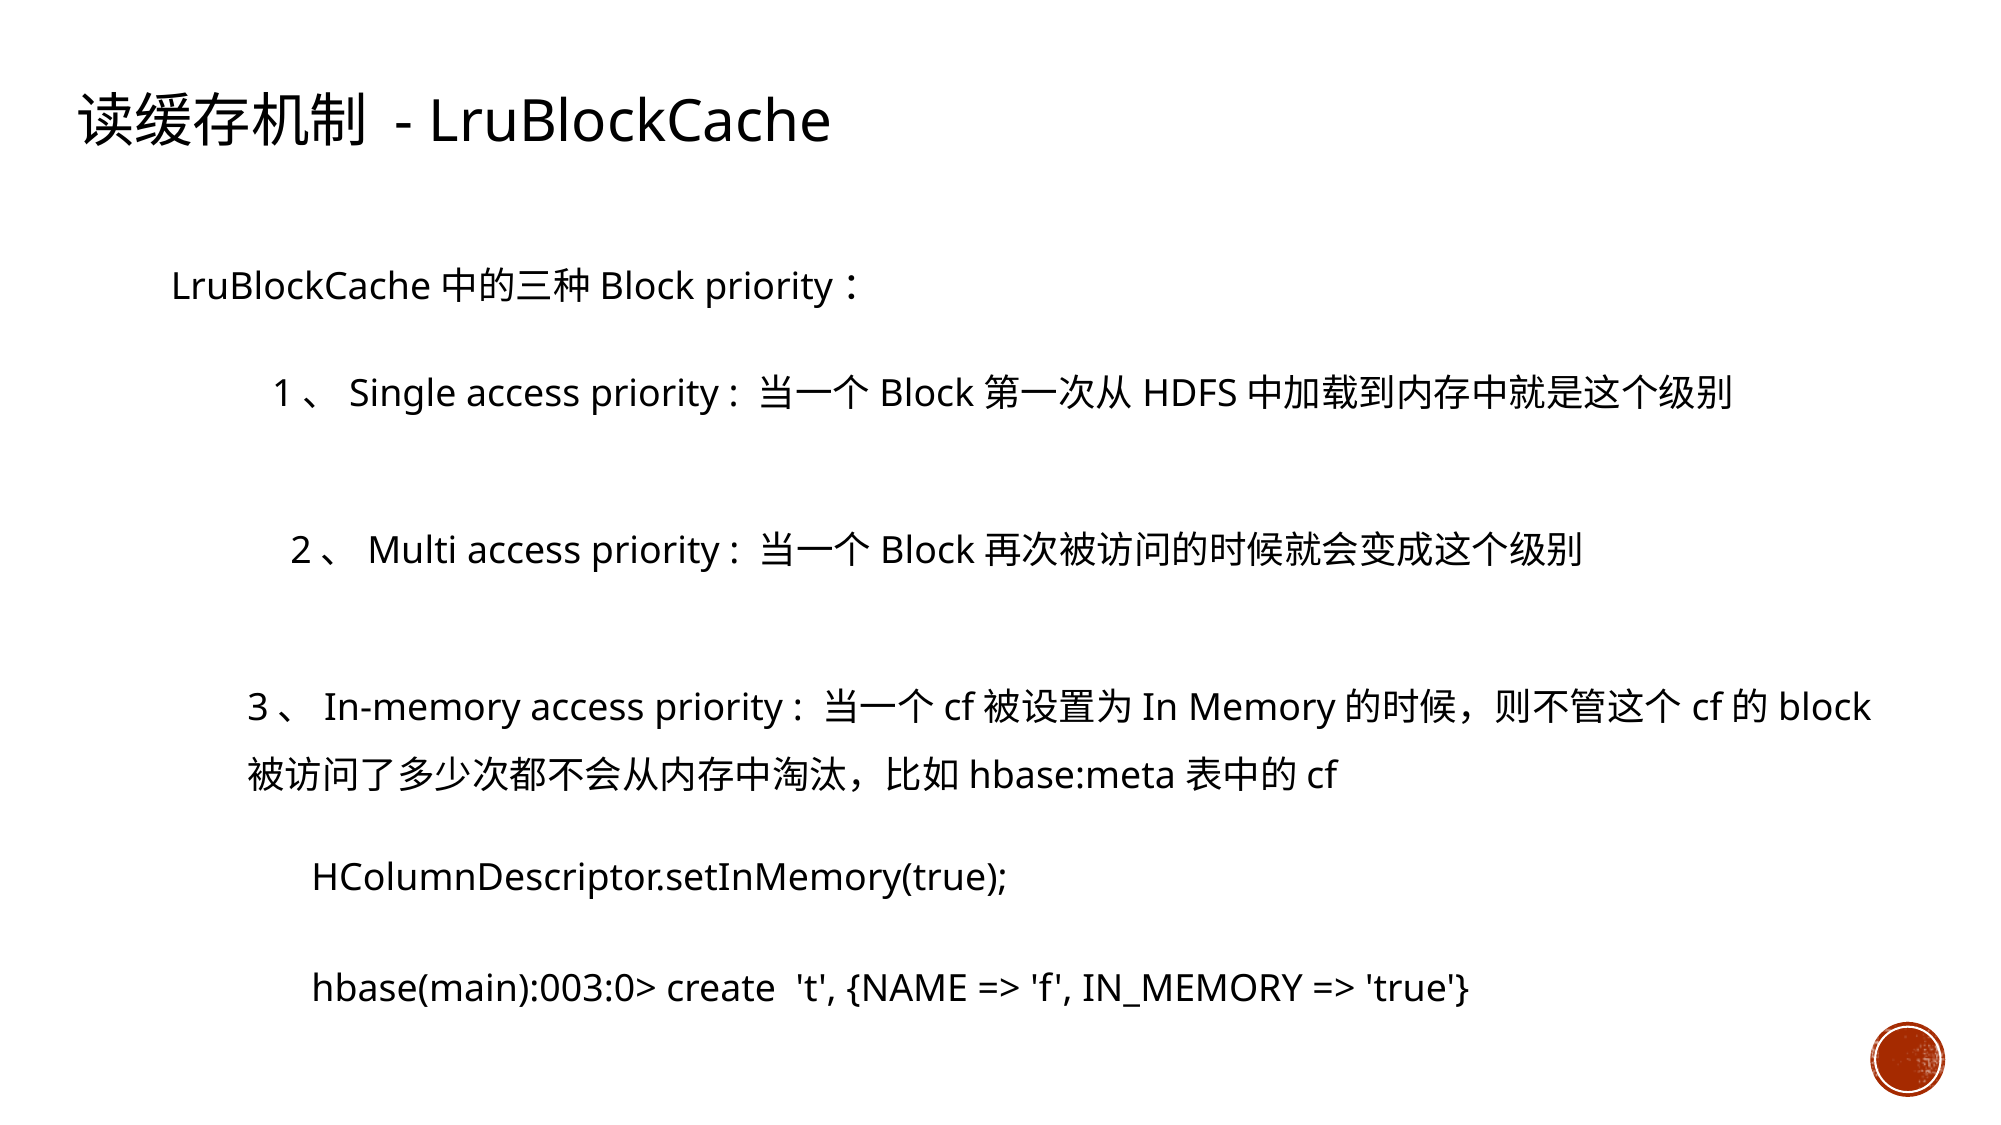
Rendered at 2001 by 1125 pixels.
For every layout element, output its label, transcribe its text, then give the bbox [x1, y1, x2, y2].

text_box LruBlockCache中的三种Block priority： [156, 255, 895, 315]
text_box 2、Multi access priority : 当一个Block再次被访问的时候就会变成这个级别 [275, 496, 1600, 579]
text_box 1、Single access priority : 当一个Block第一次从HDFS中加载到内存中就是这个级别 [257, 361, 1749, 422]
text_box HColumnDescriptor.setInMemory(true); [296, 845, 1117, 905]
text_box 读缓存机制 - LruBlockCache [61, 75, 848, 161]
text_box hbase(main):003:0> create 't', {NAME => 'f', IN_MEMORY => 'true'} [296, 957, 1779, 1017]
text_box 3、In-memory access priority : 当一个cf被设置为In Memory的时候，则不管这个cf的block 被访问了多少次都不会从内存中淘汰，比如hbase:meta表中的cf [232, 653, 1887, 804]
